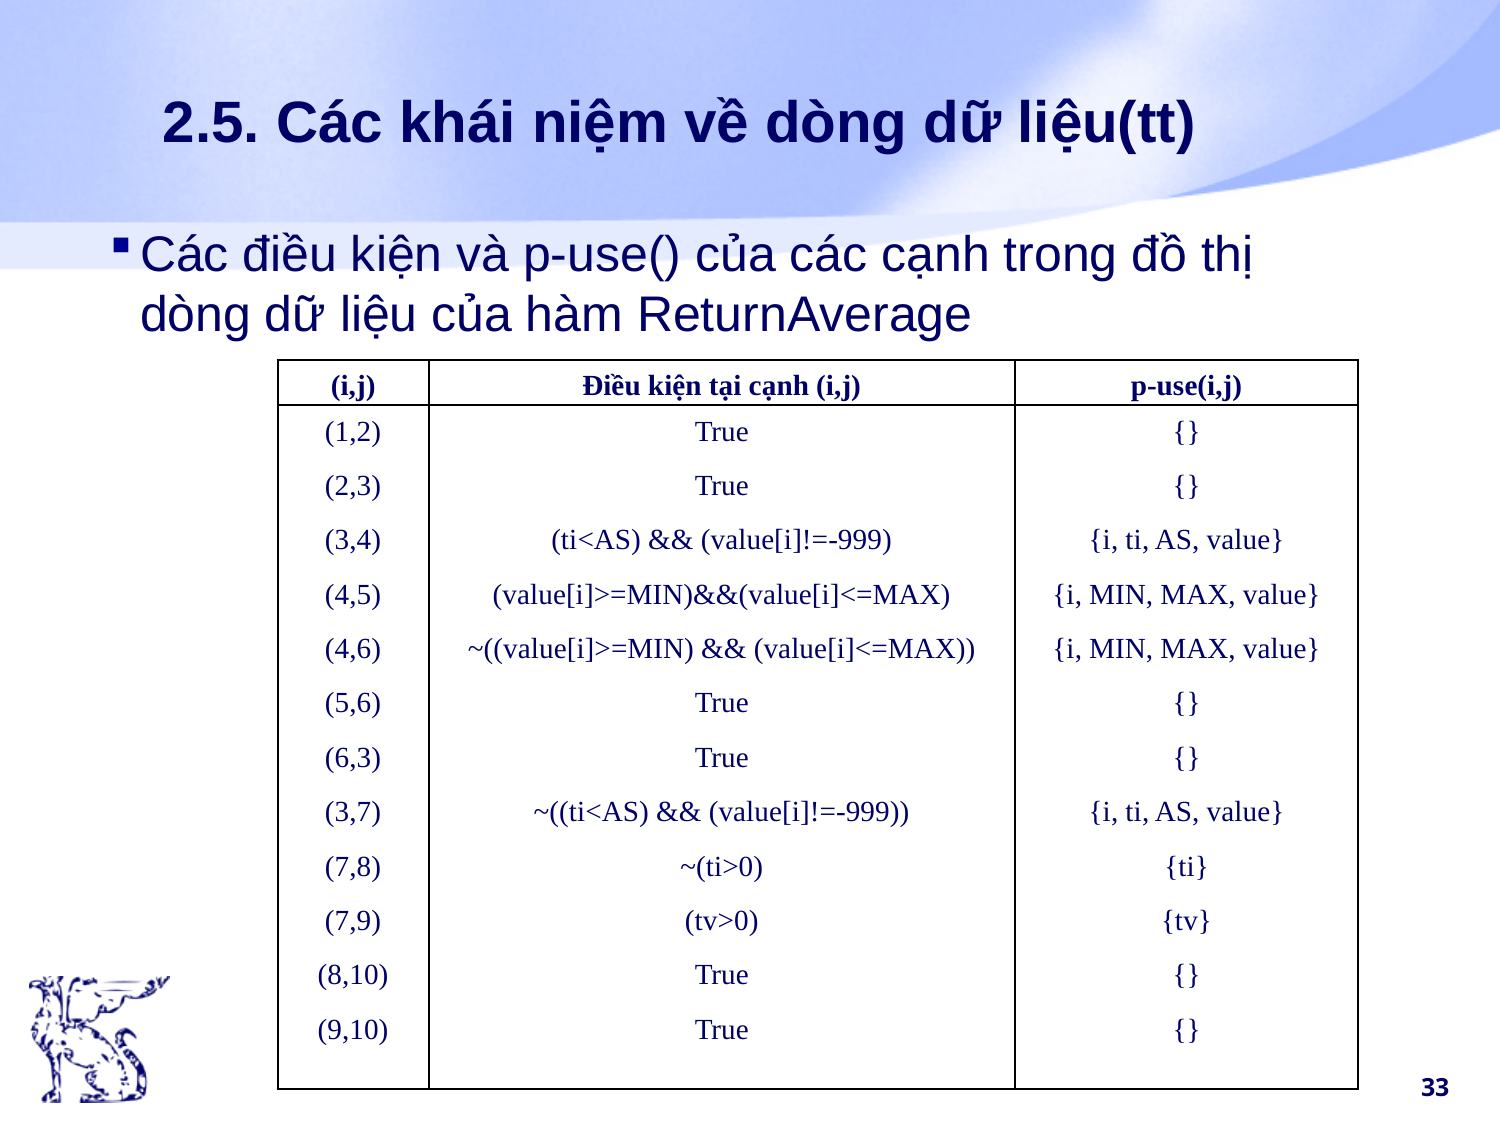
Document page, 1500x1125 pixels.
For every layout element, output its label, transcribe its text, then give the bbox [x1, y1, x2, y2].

table_cell (1,2) (2,3) (3,4) (4,5) (4,6) (5,6) (6,3) (3,7) (7,8) (7,9) (8,10) (9,10) [279, 406, 428, 1088]
picture [29, 976, 170, 1103]
picture [0, 0, 1500, 296]
table_header p-use(i,j) [1016, 361, 1357, 404]
table_header (i,j) [279, 361, 428, 404]
title 2.5. Các khái niệm về dòng dữ liệu(tt) [147, 24, 1388, 213]
table_cell {} {} {i, ti, AS, value} {i, MIN, MAX, value} {i, MIN, MAX, value} {} {} {i, ti, AS, value} {ti} {tv} {} {} [1016, 406, 1357, 1088]
slide_number 33 [1376, 1070, 1495, 1106]
table_header Điều kiện tại cạnh (i,j) [430, 361, 1014, 404]
table_cell True True (ti<AS) && (value[i]!=-999) (value[i]>=MIN)&&(value[i]<=MAX) ~((value[i]>=MIN) && (value[i]<=MAX)) True True ~((ti<AS) && (value[i]!=-999)) ~(ti>0) (tv>0) True True [430, 406, 1014, 1088]
list Các điều kiện và p-use() của các cạnh trong đồ thị dòng dữ liệu của hàm ReturnAverage [94, 214, 1383, 368]
